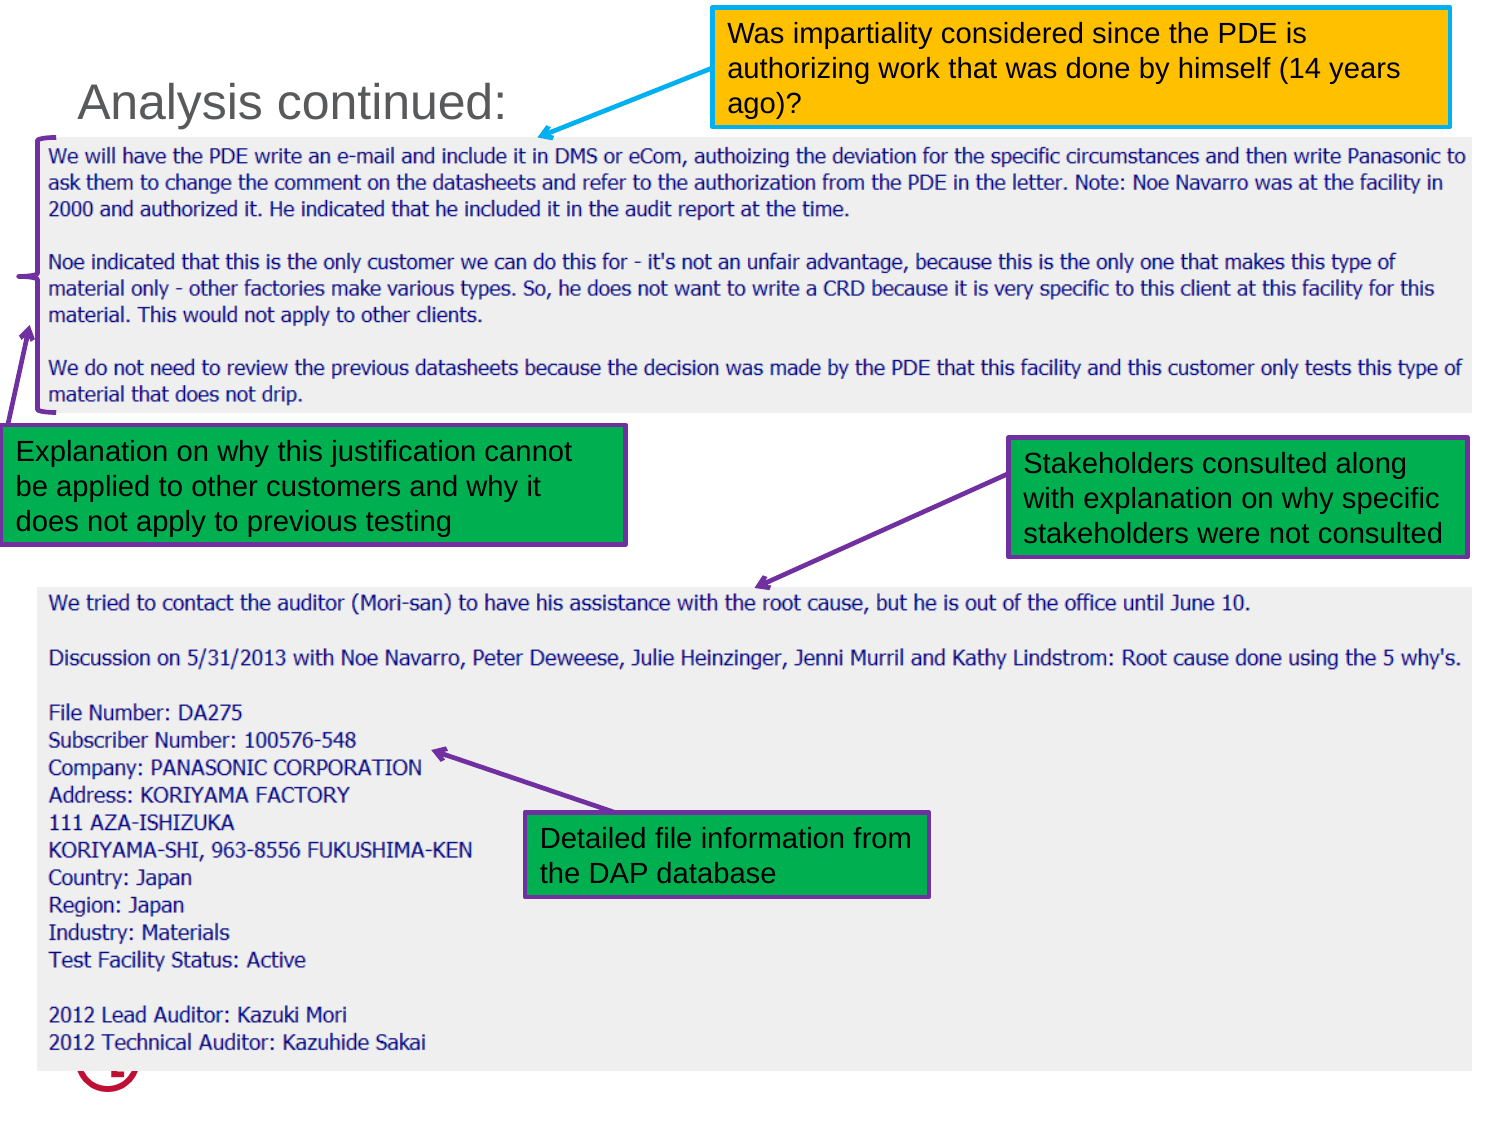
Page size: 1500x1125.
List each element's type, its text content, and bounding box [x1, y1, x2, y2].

picture [37, 587, 1472, 1092]
text_box Explanation on why this justification cannot be applied to other customers and why it does not apply to previous testing [0, 424, 626, 545]
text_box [754, 473, 1009, 589]
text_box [537, 67, 713, 138]
text_box Was impartiality considered since the PDE is authorizing work that was done by himself (14 years ago)? [712, 7, 1450, 127]
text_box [7, 324, 30, 426]
text_box Analysis continued: [716, 127, 863, 135]
text_box Analysis continued: [62, 62, 712, 135]
text_box [17, 274, 32, 279]
picture [37, 137, 1472, 413]
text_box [430, 749, 616, 813]
text_box Stakeholders consulted along with explanation on why specific stakeholders were not consulted [1008, 437, 1468, 558]
